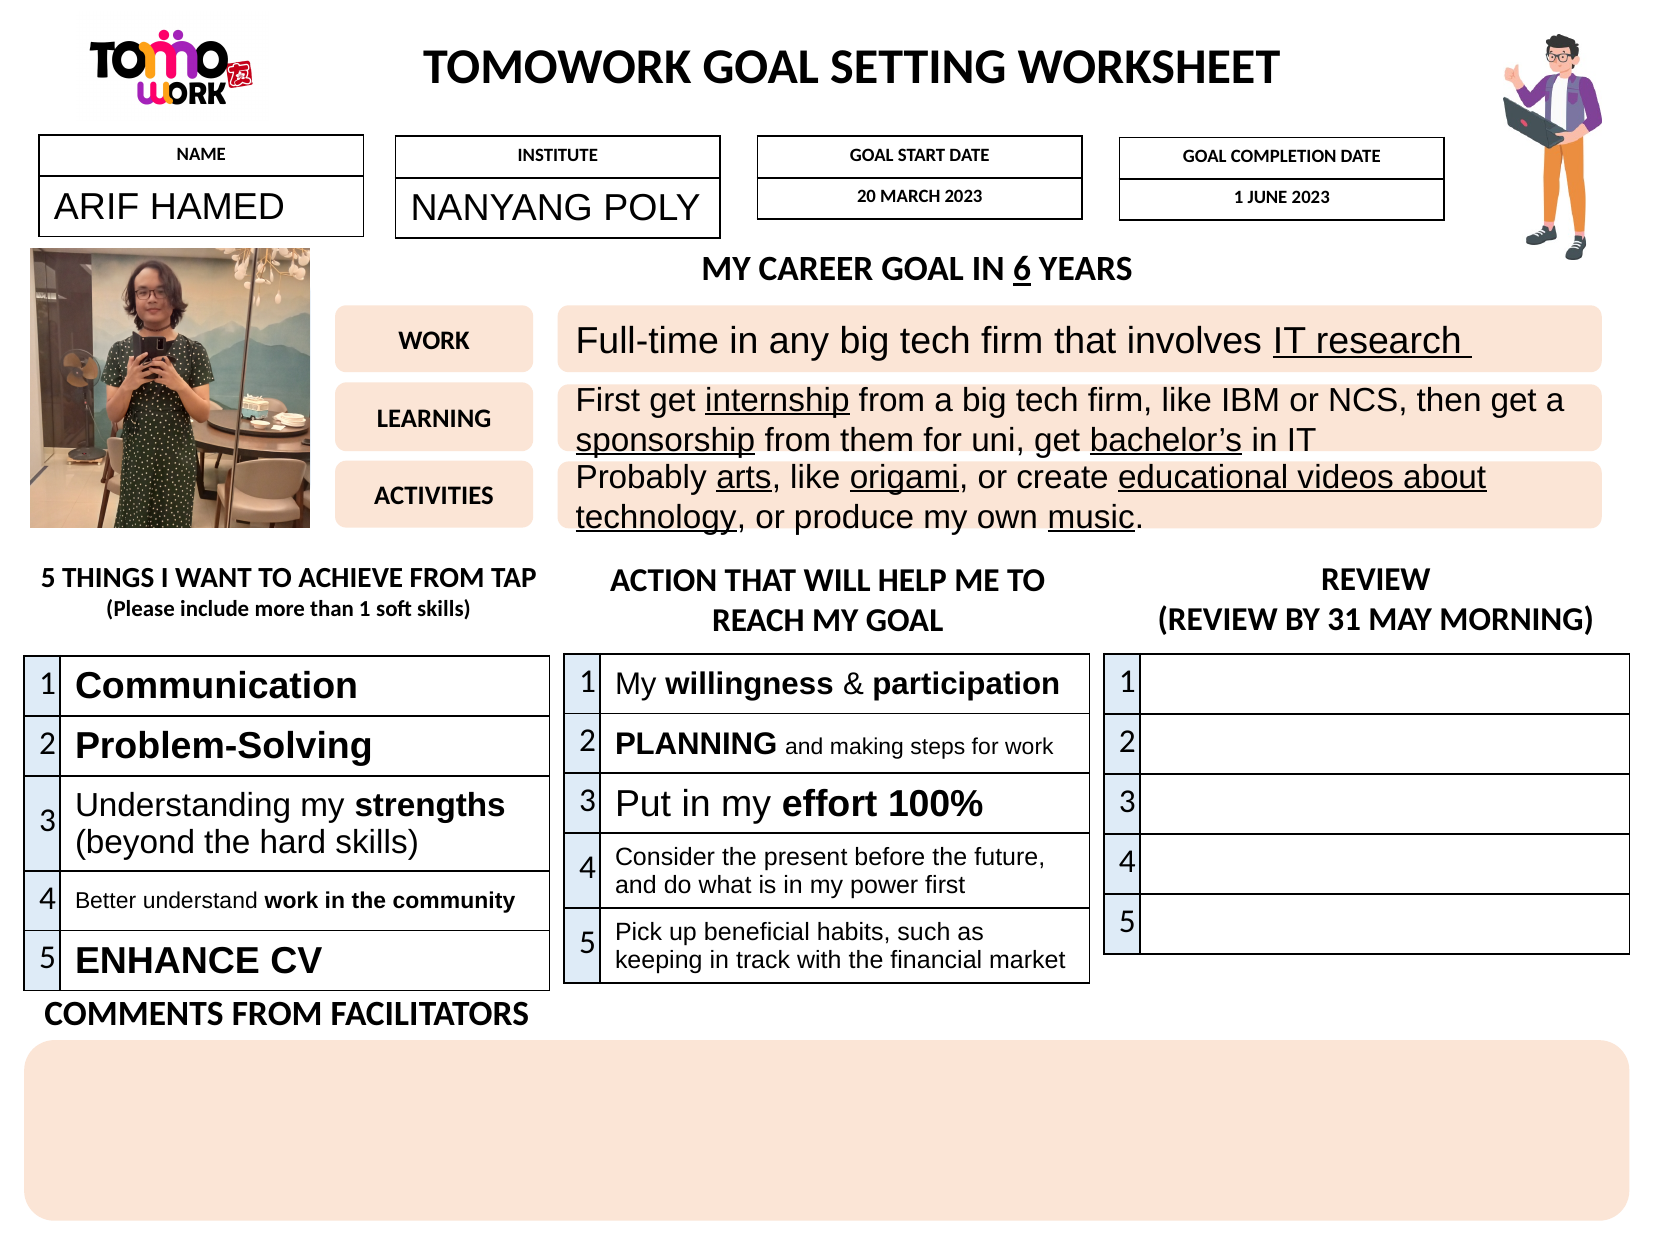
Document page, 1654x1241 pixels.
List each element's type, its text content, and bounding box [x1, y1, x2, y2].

text_box 5 THINGS I WANT TO ACHIEVE FROM TAP (Please include more than 1 soft skills) [8, 550, 547, 628]
table_cell NANYANG POLY [396, 179, 719, 237]
table_header GOAL COMPLETION DATE [1120, 138, 1443, 178]
text_box LEARNING [332, 380, 536, 454]
table_cell 2 [1105, 715, 1139, 773]
table_cell [1141, 715, 1629, 773]
table_cell 4 [25, 872, 59, 930]
table_header My willingness & participation [601, 655, 1089, 713]
text_box First get internship from a big tech firm, like IBM or NCS, then get a sponsorship from them for uni, get bachelor’s in IT [555, 382, 1604, 454]
text_box ACTION THAT WILL HELP ME TO REACH MY GOAL [547, 550, 1108, 646]
table_header Communication [61, 657, 549, 715]
table_header 1 [1105, 655, 1139, 713]
table_cell [1141, 895, 1629, 953]
table_cell 1 JUNE 2023 [1120, 180, 1443, 219]
table_cell 20 MARCH 2023 [758, 179, 1081, 218]
table_header GOAL START DATE [758, 137, 1081, 177]
table_header NAME [40, 136, 363, 175]
table_cell Problem-Solving [61, 717, 549, 775]
table_header 1 [565, 655, 599, 713]
table_cell Put in my effort 100% [601, 774, 1089, 832]
text_box Probably arts, like origami, or create educational videos about technology, or produce my own music. [555, 459, 1604, 531]
text_box COMMENTS FROM FACILITATORS [24, 982, 550, 1041]
table_cell 3 [565, 774, 599, 832]
text_box MY CAREER GOAL IN 6 YEARS [396, 237, 1437, 296]
table_cell 2 [25, 717, 59, 775]
table_cell 4 [565, 834, 599, 907]
table_cell [1141, 775, 1629, 833]
table_header [1141, 655, 1629, 713]
table_cell 2 [565, 714, 599, 772]
table_cell 3 [25, 777, 59, 870]
table_header INSTITUTE [396, 137, 719, 177]
table_cell 5 [1105, 895, 1139, 953]
table_header 1 [25, 657, 59, 715]
table_cell 5 [25, 931, 59, 982]
table_cell 3 [1105, 775, 1139, 833]
text_box Full-time in any big tech firm that involves IT research [555, 303, 1604, 375]
table_cell Better understand work in the community [61, 872, 549, 930]
picture [1502, 34, 1602, 260]
table_cell ENHANCE CV [61, 931, 549, 982]
picture [30, 248, 311, 528]
table_cell ARIF HAMED [40, 177, 363, 236]
table_cell PLANNING and making steps for work [601, 714, 1089, 772]
text_box REVIEW (REVIEW BY 31 MAY MORNING) [1122, 549, 1630, 645]
table_cell [1141, 835, 1629, 893]
table_cell 5 [565, 909, 599, 982]
text_box WORK [332, 303, 536, 375]
text_box ACTIVITIES [332, 458, 536, 530]
table_cell Pick up beneficial habits, such as keeping in track with the financial market [601, 909, 1089, 982]
text_box TOMOWORK GOAL SETTING WORKSHEET [274, 26, 1449, 102]
table_cell Consider the present before the future, and do what is in my power first [601, 834, 1089, 907]
picture [75, 10, 269, 121]
text_box [21, 1037, 1632, 1223]
table_cell 4 [1105, 835, 1139, 893]
table_cell Understanding my strengths (beyond the hard skills) [61, 777, 549, 870]
